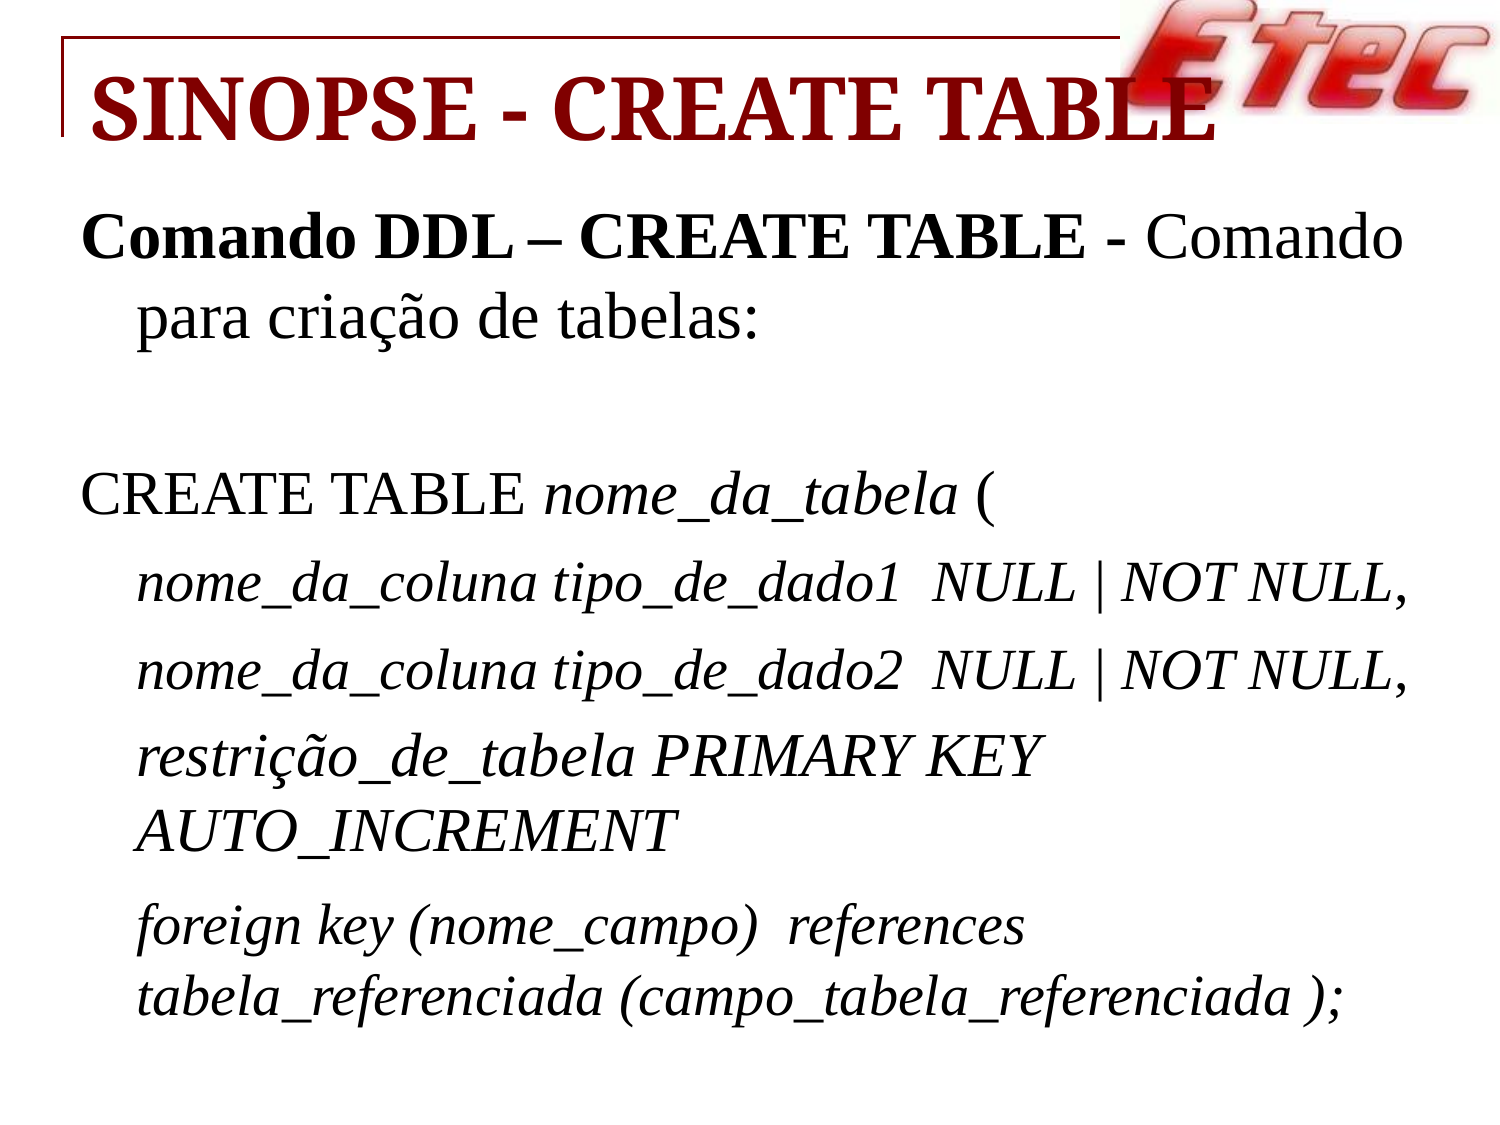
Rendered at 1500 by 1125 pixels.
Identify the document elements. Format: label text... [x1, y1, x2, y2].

picture [1120, 0, 1500, 124]
list Comando DDL – CREATE TABLE - Comando para criação de tabelas: CREATE TABLE nome_da_tabela ( nome_da_coluna tipo_de_dado1 NULL | NOT NULL, nome_da_coluna tipo_de_dado2 NULL | NOT NULL, restrição_de_tabela PRIMARY KEY AUTO_INCREMENT foreign key (nome_campo) references tabela_referenciada (campo_tabela_referenciada ); [64, 184, 1478, 928]
title Sinopse - Create Table [74, 45, 1426, 184]
